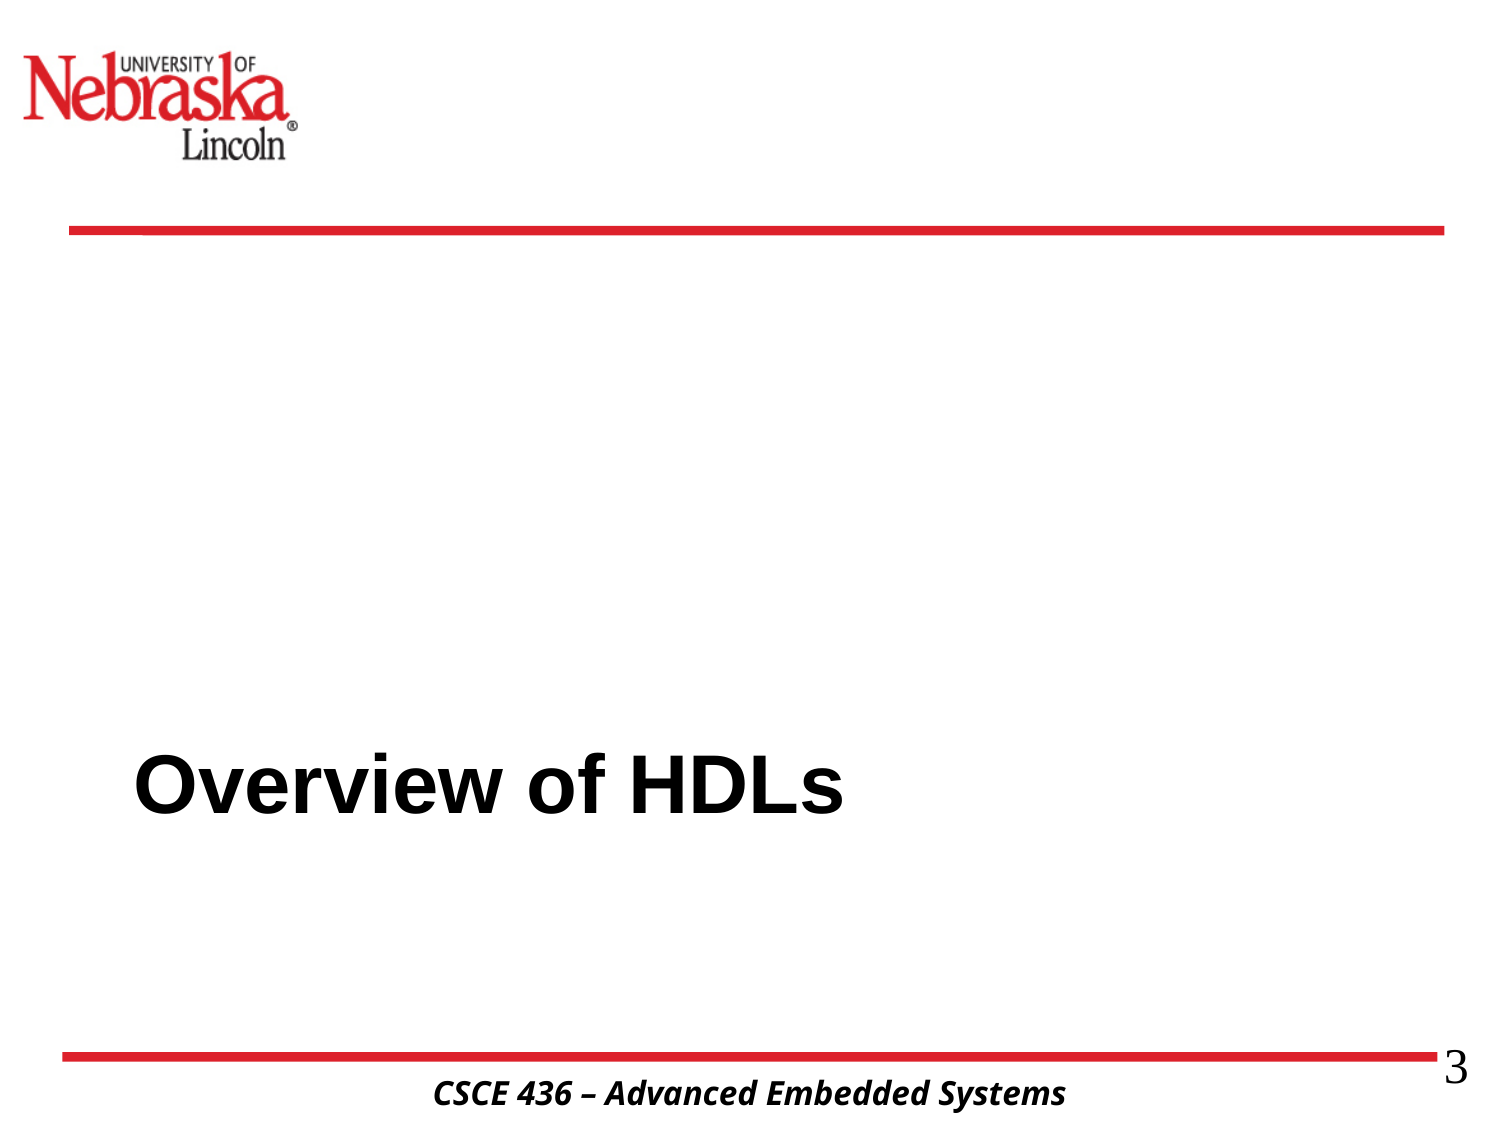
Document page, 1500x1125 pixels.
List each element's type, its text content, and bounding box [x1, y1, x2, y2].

slide_number 3 [1133, 1025, 1484, 1105]
title Overview of HDLs [118, 722, 1394, 947]
picture [1, 32, 313, 181]
